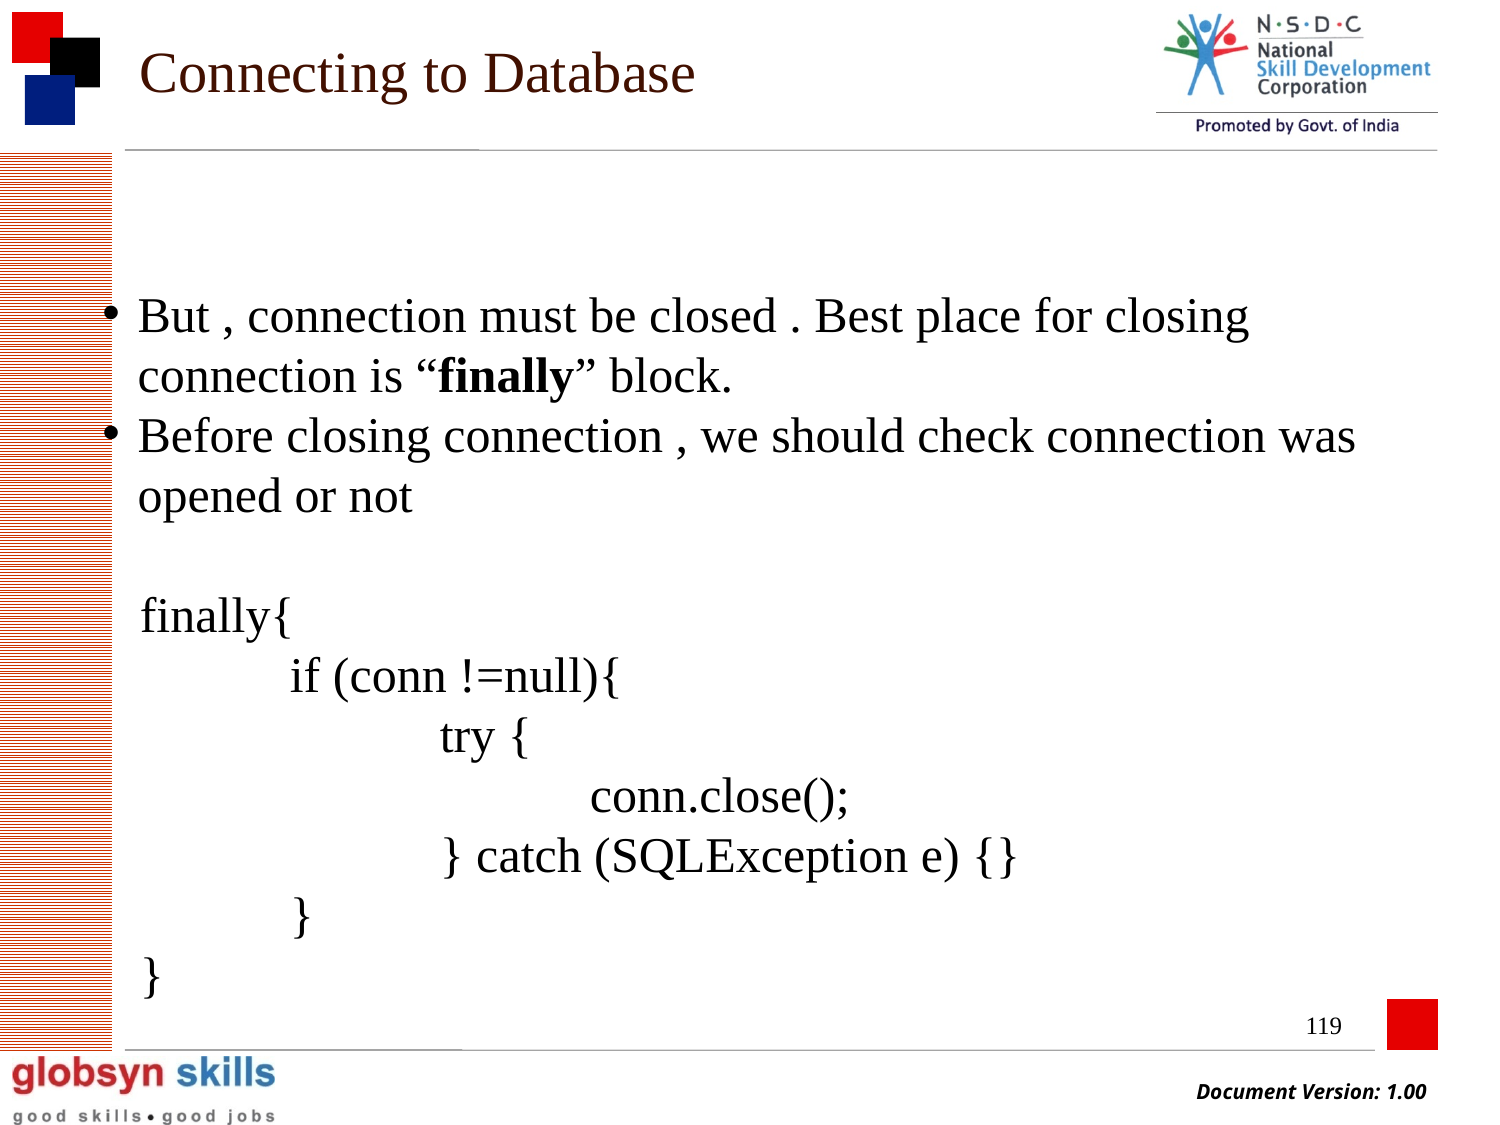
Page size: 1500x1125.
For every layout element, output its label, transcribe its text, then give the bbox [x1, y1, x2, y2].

title Connecting to Database [125, 0, 1475, 138]
picture [12, 1056, 275, 1125]
text_box finally{ if (conn !=null){ try { conn.close(); } catch (SQLException e) {} } } [125, 574, 1225, 1010]
picture [1387, 999, 1438, 1050]
picture [12, 12, 63, 63]
text_box But , connection must be closed . Best place for closing connection is “finally” block. Before closing connection , we should check connection was opened or not [87, 274, 1425, 530]
